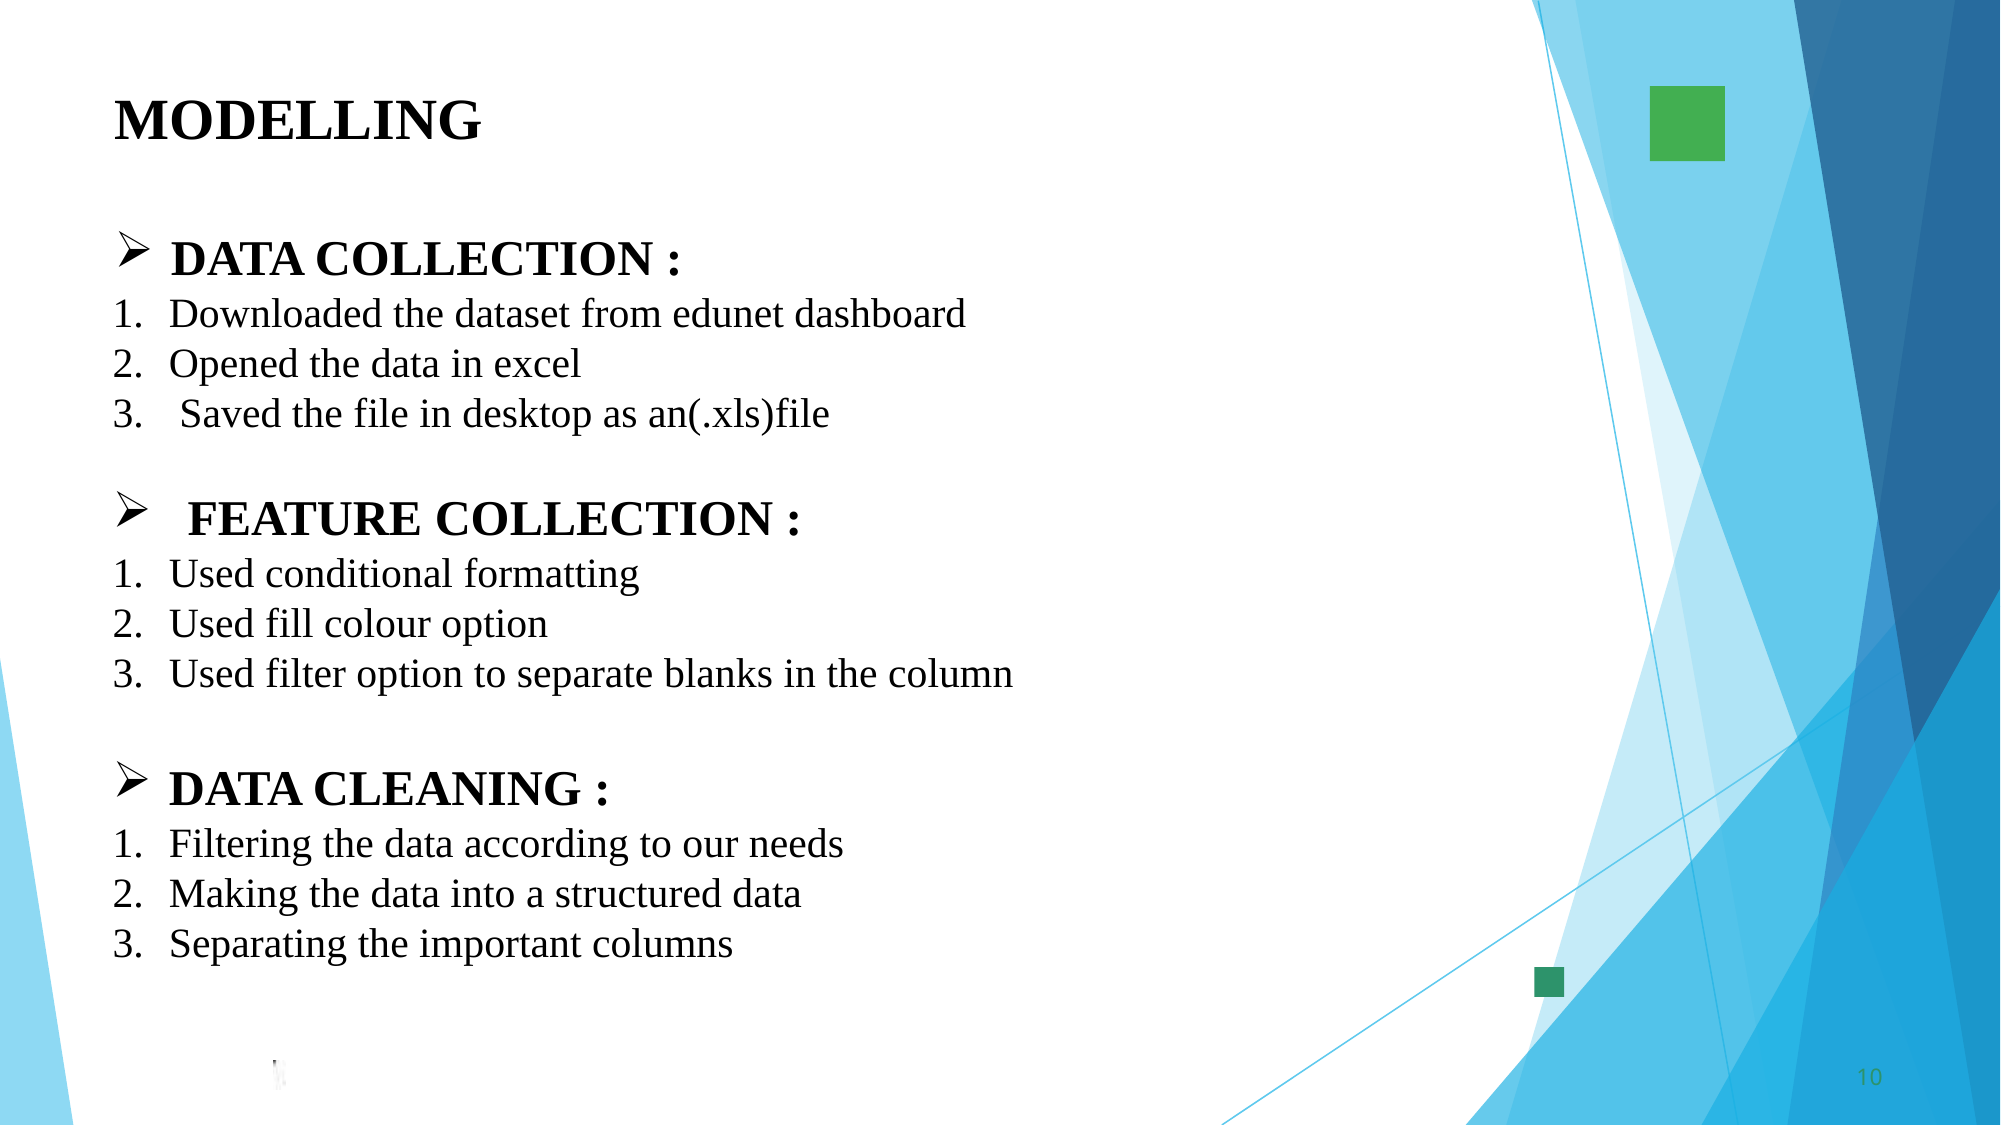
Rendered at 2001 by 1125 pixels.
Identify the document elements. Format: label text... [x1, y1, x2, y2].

text_box 10 [1849, 1061, 1888, 1095]
text_box [1534, 967, 1565, 997]
picture [273, 1060, 287, 1091]
text_box MODELLING DATA COLLECTION : Downloaded the dataset from edunet dashboard Opened the data in excel Saved the file in desktop as an(.xls)file FEATURE COLLECTION : Used conditional formatting Used fill colour option Used filter option to separate blanks in the column DATA CLEANING : Filtering the data according to our needs Making the data into a structured data Separating the important columns [112, 79, 1450, 1125]
text_box [1649, 86, 1725, 162]
